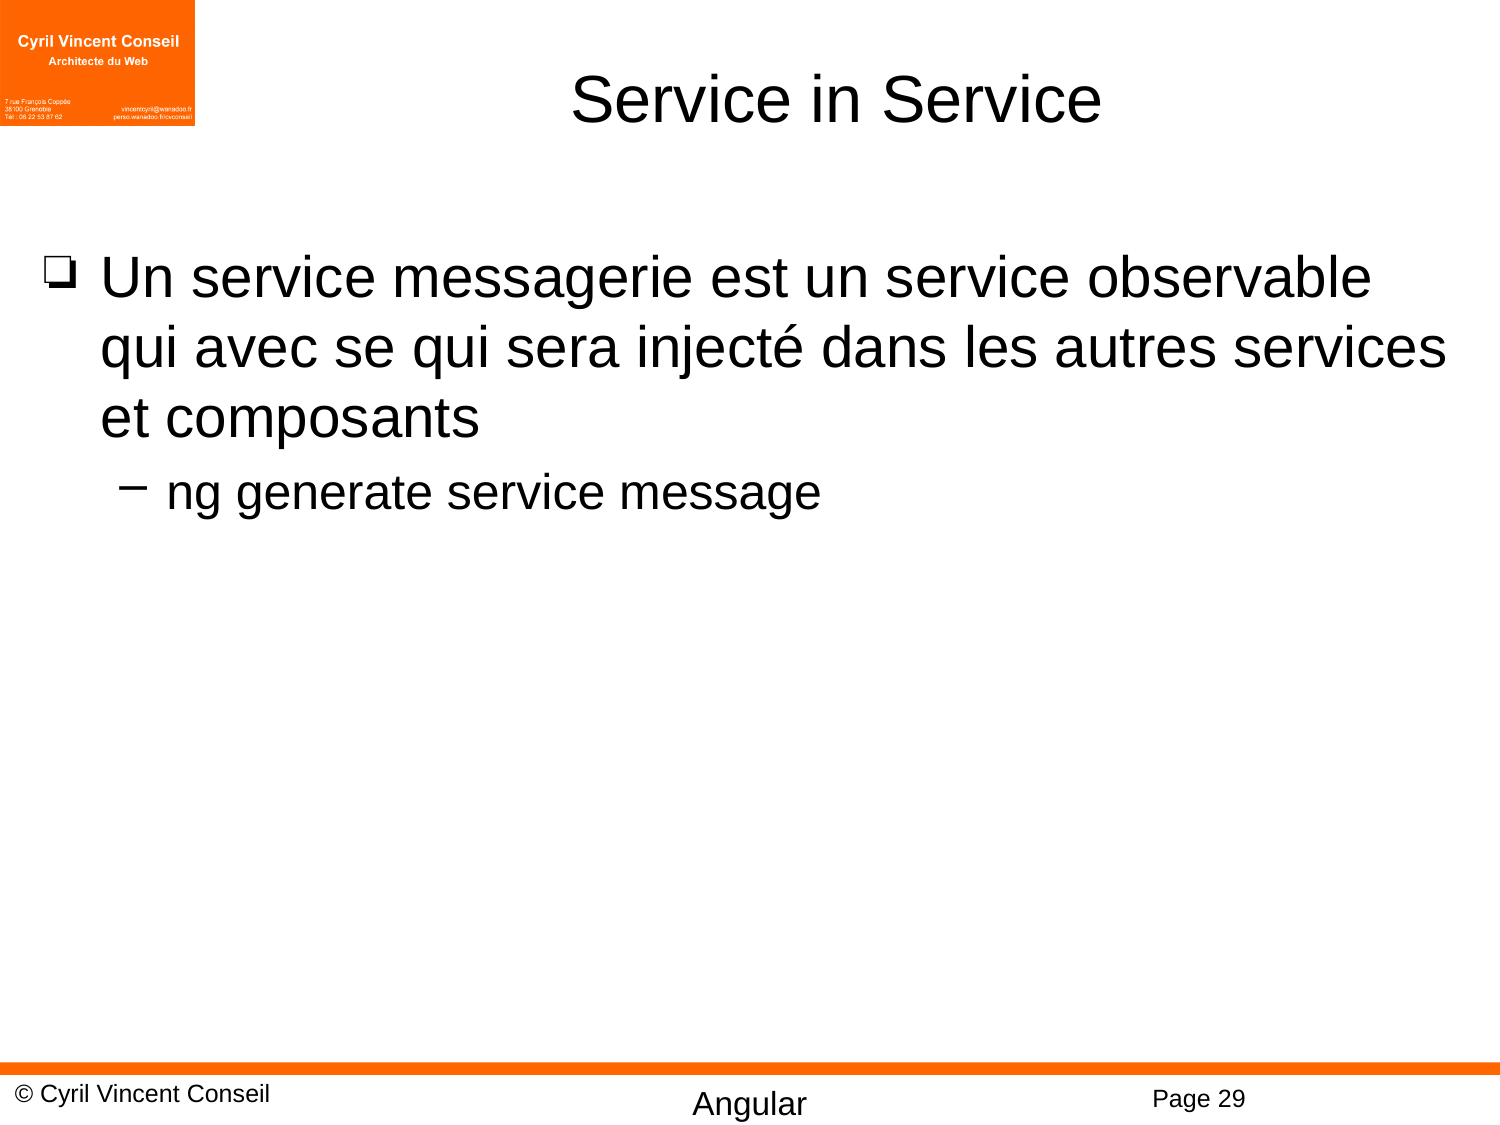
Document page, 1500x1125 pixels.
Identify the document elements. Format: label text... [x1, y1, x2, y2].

picture [0, 0, 195, 126]
list Un service messagerie est un service observable qui avec se qui sera injecté dans les autres services et composants ng generate service message [29, 231, 1468, 1059]
title Service in Service [194, 2, 1480, 190]
